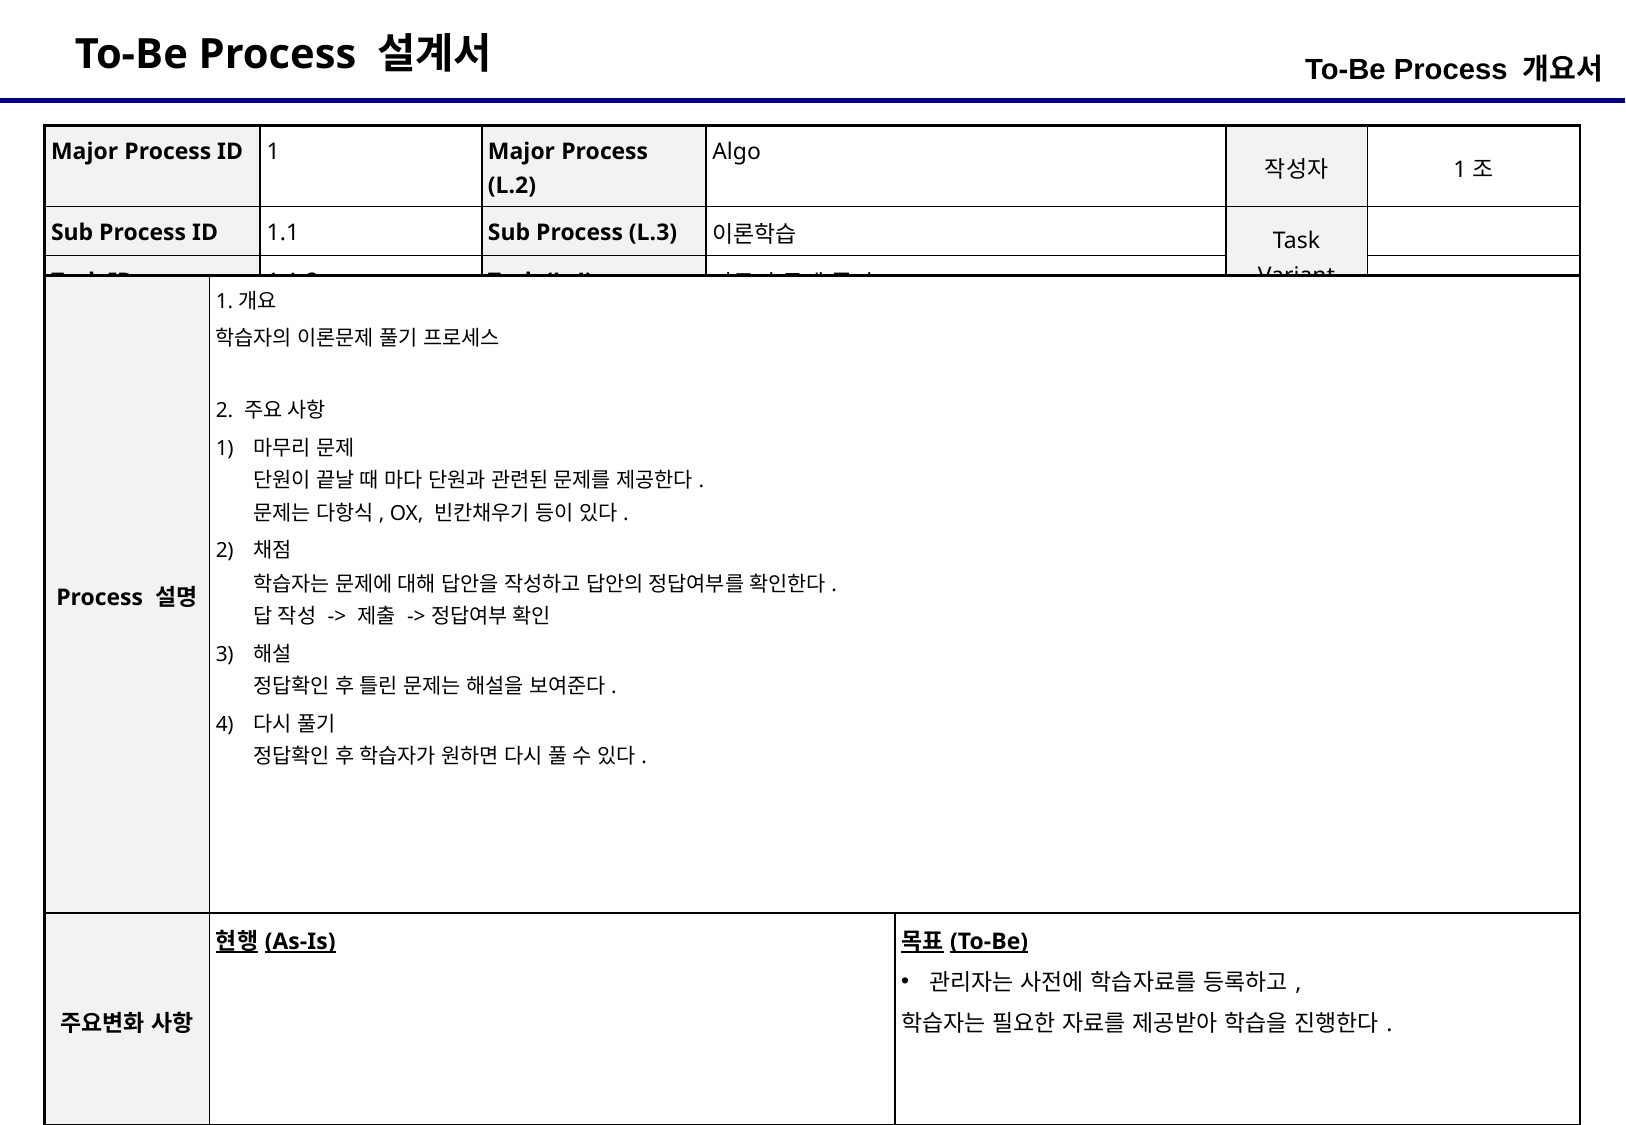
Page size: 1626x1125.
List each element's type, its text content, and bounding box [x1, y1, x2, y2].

table_cell Sub Process ID [46, 207, 259, 255]
table_cell Task ID [46, 256, 259, 274]
table_cell 1.1.2 [261, 256, 481, 274]
table_header Algo [707, 127, 1225, 206]
table_header Major Process ID [46, 127, 259, 206]
table_cell [1368, 256, 1579, 274]
table_header 1.개요 학습자의 이론문제 풀기 프로세스 2. 주요 사항 마무리 문제 단원이 끝날 때 마다 단원과 관련된 문제를 제공한다. 문제는 다항식, OX, 빈칸채우기 등이 있다. 채점 학습자는 문제에 대해 답안을 작성하고 답안의 정답여부를 확인한다. 답 작성 -> 제출 ->정답여부 확인 해설 정답확인 후 틀린 문제는 해설을 보여준다. 다시 풀기 정답확인 후 학습자가 원하면 다시 풀 수 있다. [210, 277, 1579, 912]
table_cell 이론학습 [707, 207, 1225, 255]
table_cell Task (L.4) [483, 256, 705, 274]
table_cell 목표(To-Be) 관리자는 사전에 학습자료를 등록하고, 학습자는 필요한 자료를 제공받아 학습을 진행한다. [896, 914, 1579, 1124]
table_header 1조 [1368, 127, 1579, 206]
table_header Major Process (L.2) [483, 127, 705, 206]
table_header 작성자 [1227, 127, 1367, 206]
table_cell 1.1 [261, 207, 481, 255]
table_cell 마무리 문제 풀기 [707, 256, 1225, 274]
list To-Be Process 개요서 [1107, 42, 1604, 102]
table_cell 현행(As-Is) [210, 914, 894, 1124]
table_header Process 설명 [46, 277, 209, 912]
table_cell Sub Process (L.3) [483, 207, 705, 255]
table_header 1 [261, 127, 481, 206]
table_cell 주요변화 사항 [46, 914, 209, 1124]
table_cell Task Variant [1227, 207, 1367, 274]
table_cell [1368, 207, 1579, 255]
